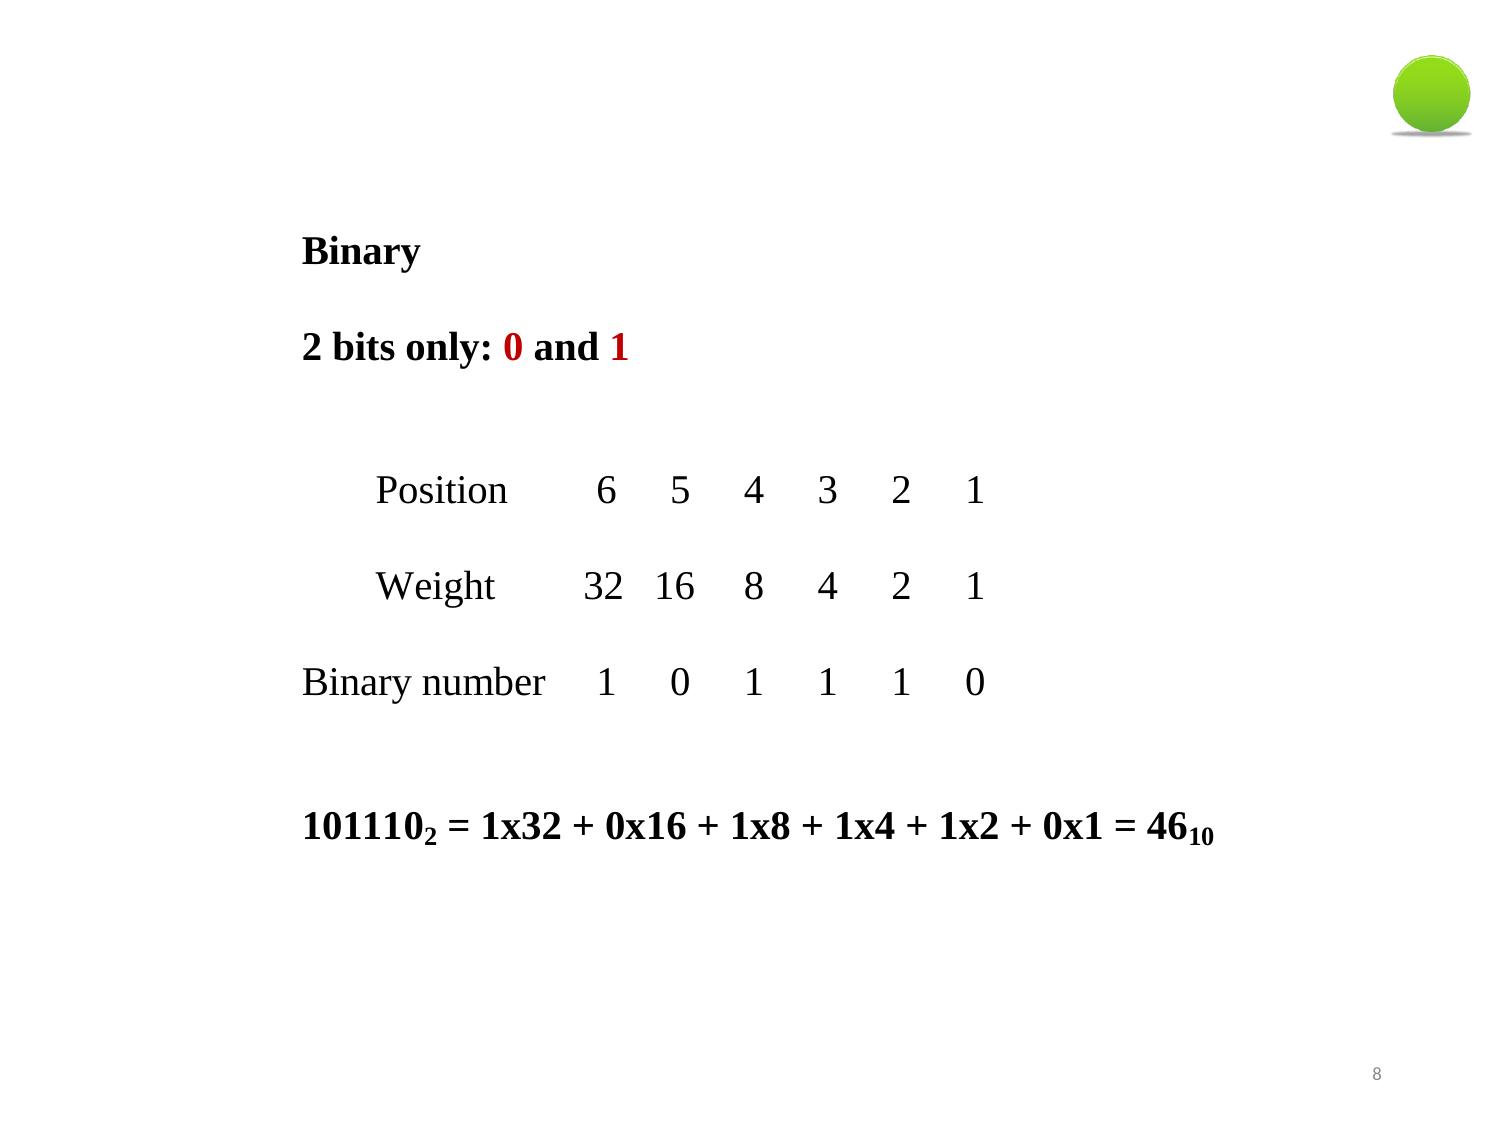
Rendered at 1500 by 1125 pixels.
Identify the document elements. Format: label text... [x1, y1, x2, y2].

picture [1389, 54, 1473, 138]
slide_number 8 [1059, 1042, 1397, 1103]
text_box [301, 225, 1243, 881]
